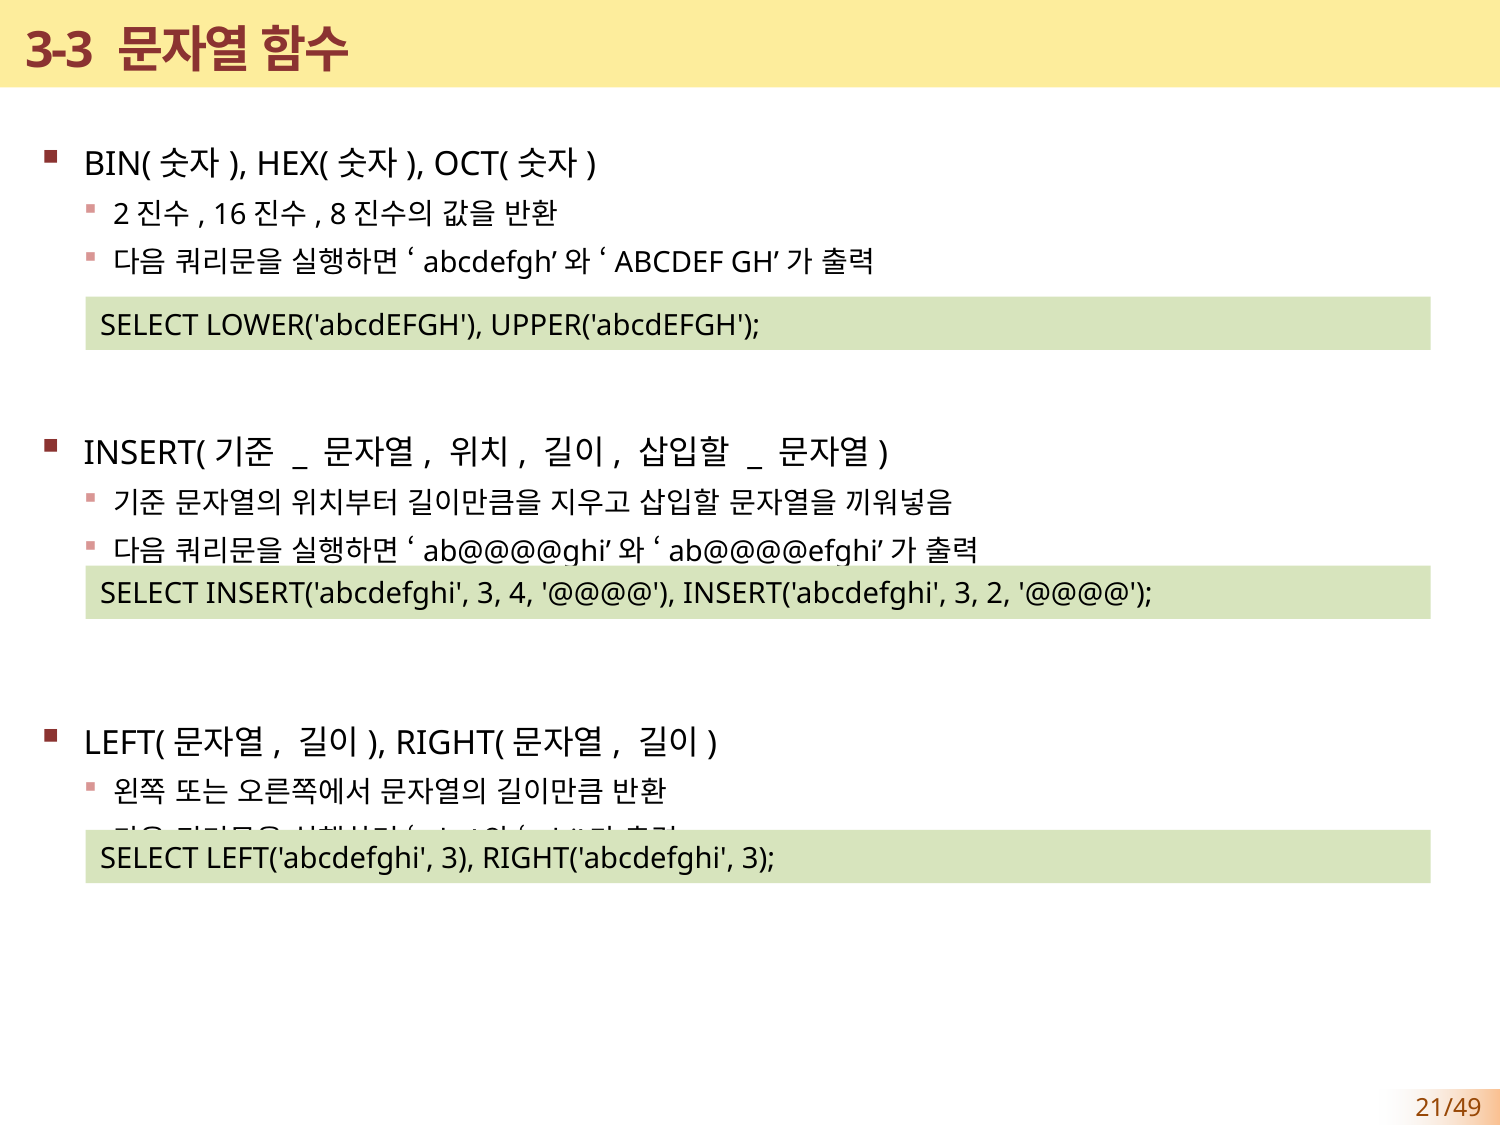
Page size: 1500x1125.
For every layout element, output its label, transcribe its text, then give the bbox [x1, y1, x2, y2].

title 3-3 문자열 함수 [10, 8, 1260, 87]
text_box SELECT LOWER('abcdEFGH'), UPPER('abcdEFGH'); [83, 295, 1433, 352]
text_box SELECT INSERT('abcdefghi', 3, 4, '@@@@'), INSERT('abcdefghi', 3, 2, '@@@@'); [83, 564, 1433, 621]
list BIN(숫자), HEX(숫자), OCT(숫자) 2진수, 16진수, 8진수의 값을 반환 다음 쿼리문을 실행하면 ‘abcdefgh’와 ‘ABCDEF GH’가 출력 INSERT(기준 _ 문자열, 위치, 길이, 삽입할 _ 문자열) 기준 문자열의 위치부터 길이만큼을 지우고 삽입할 문자열을 끼워넣음 다음 쿼리문을 실행하면 ‘ab@@@@ghi’와 ‘ab@@@@efghi’가 출력 LEFT(문자열, 길이), RIGHT(문자열, 길이) 왼쪽 또는 오른쪽에서 문자열의 길이만큼 반환 다음 쿼리문을 실행하면 ‘abc’와 ‘ghi’가 출력 [10, 127, 1481, 1058]
text_box SELECT LEFT('abcdefghi', 3), RIGHT('abcdefghi', 3); [83, 828, 1433, 885]
